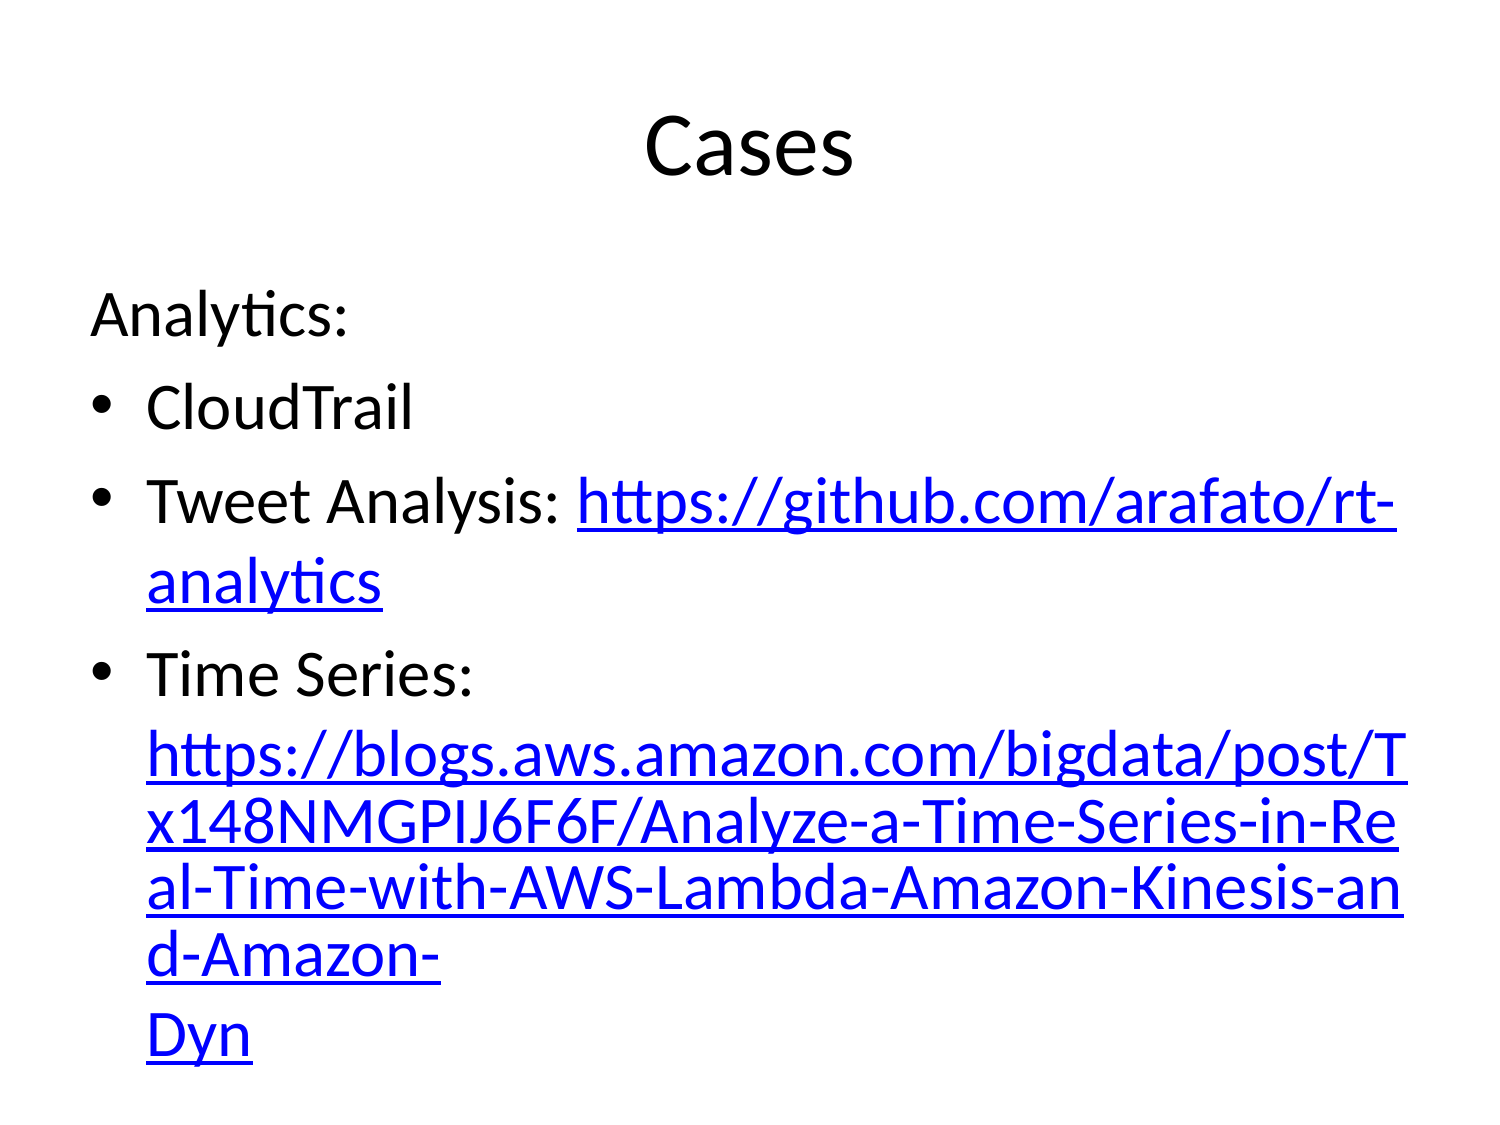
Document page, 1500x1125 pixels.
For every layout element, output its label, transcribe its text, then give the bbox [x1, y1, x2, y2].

list Analytics: CloudTrail Tweet Analysis: https://github.com/arafato/rt-analytics Time Series: https://blogs.aws.amazon.com/bigdata/post/Tx148NMGPIJ6F6F/Analyze-a-Time-Series-in-Real-Time-with-AWS-Lambda-Amazon-Kinesis-and-Amazon-Dyn [75, 262, 1425, 1050]
title Cases [75, 45, 1425, 233]
